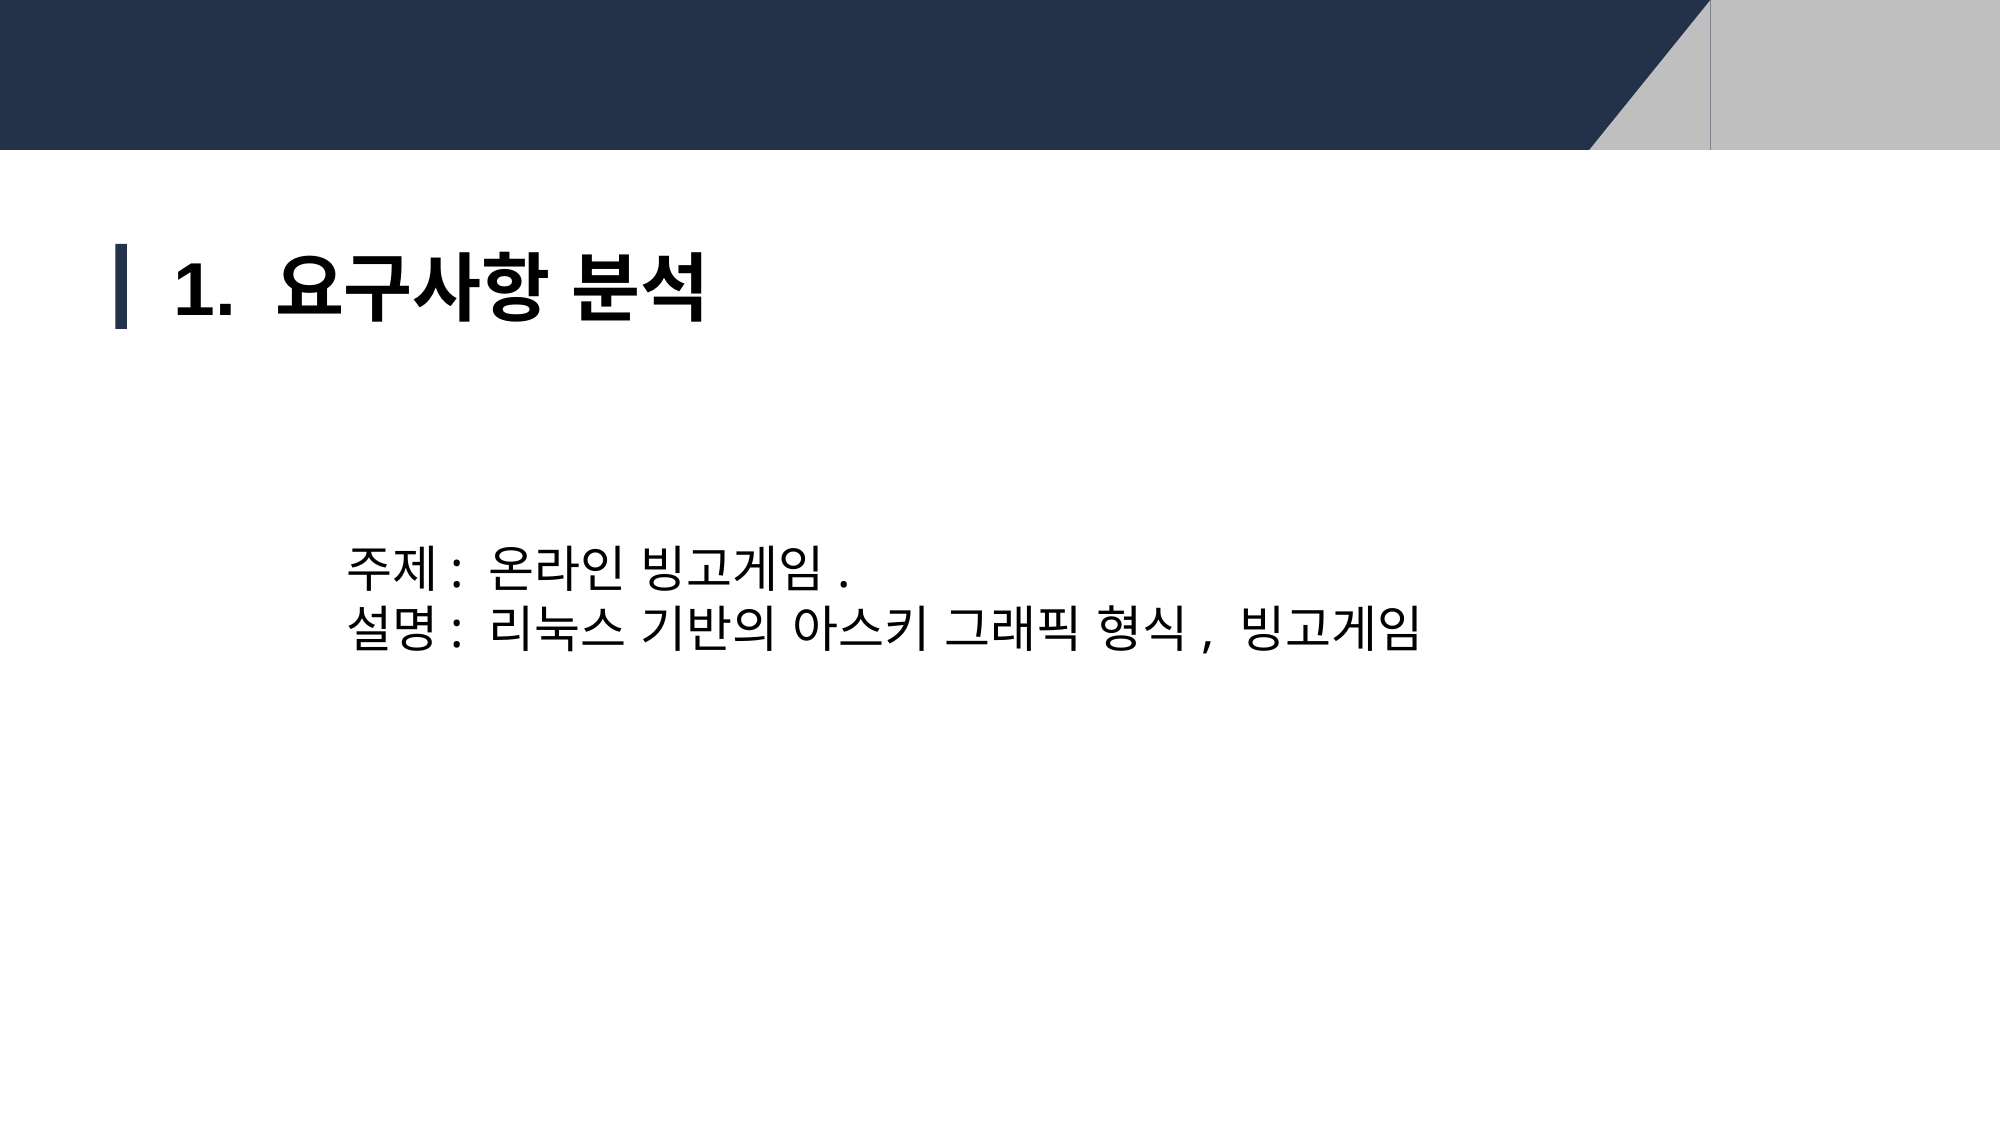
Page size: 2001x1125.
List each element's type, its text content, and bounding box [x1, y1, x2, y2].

text_box 1. 요구사항 분석 [158, 233, 725, 338]
text_box [1587, 0, 1712, 151]
text_box [0, 0, 1708, 151]
text_box 주제: 온라인 빙고게임. 설명: 리눅스 기반의 아스키 그래픽 형식, 빙고게임 [331, 530, 1691, 755]
text_box [114, 243, 128, 330]
text_box [1712, 0, 2000, 151]
